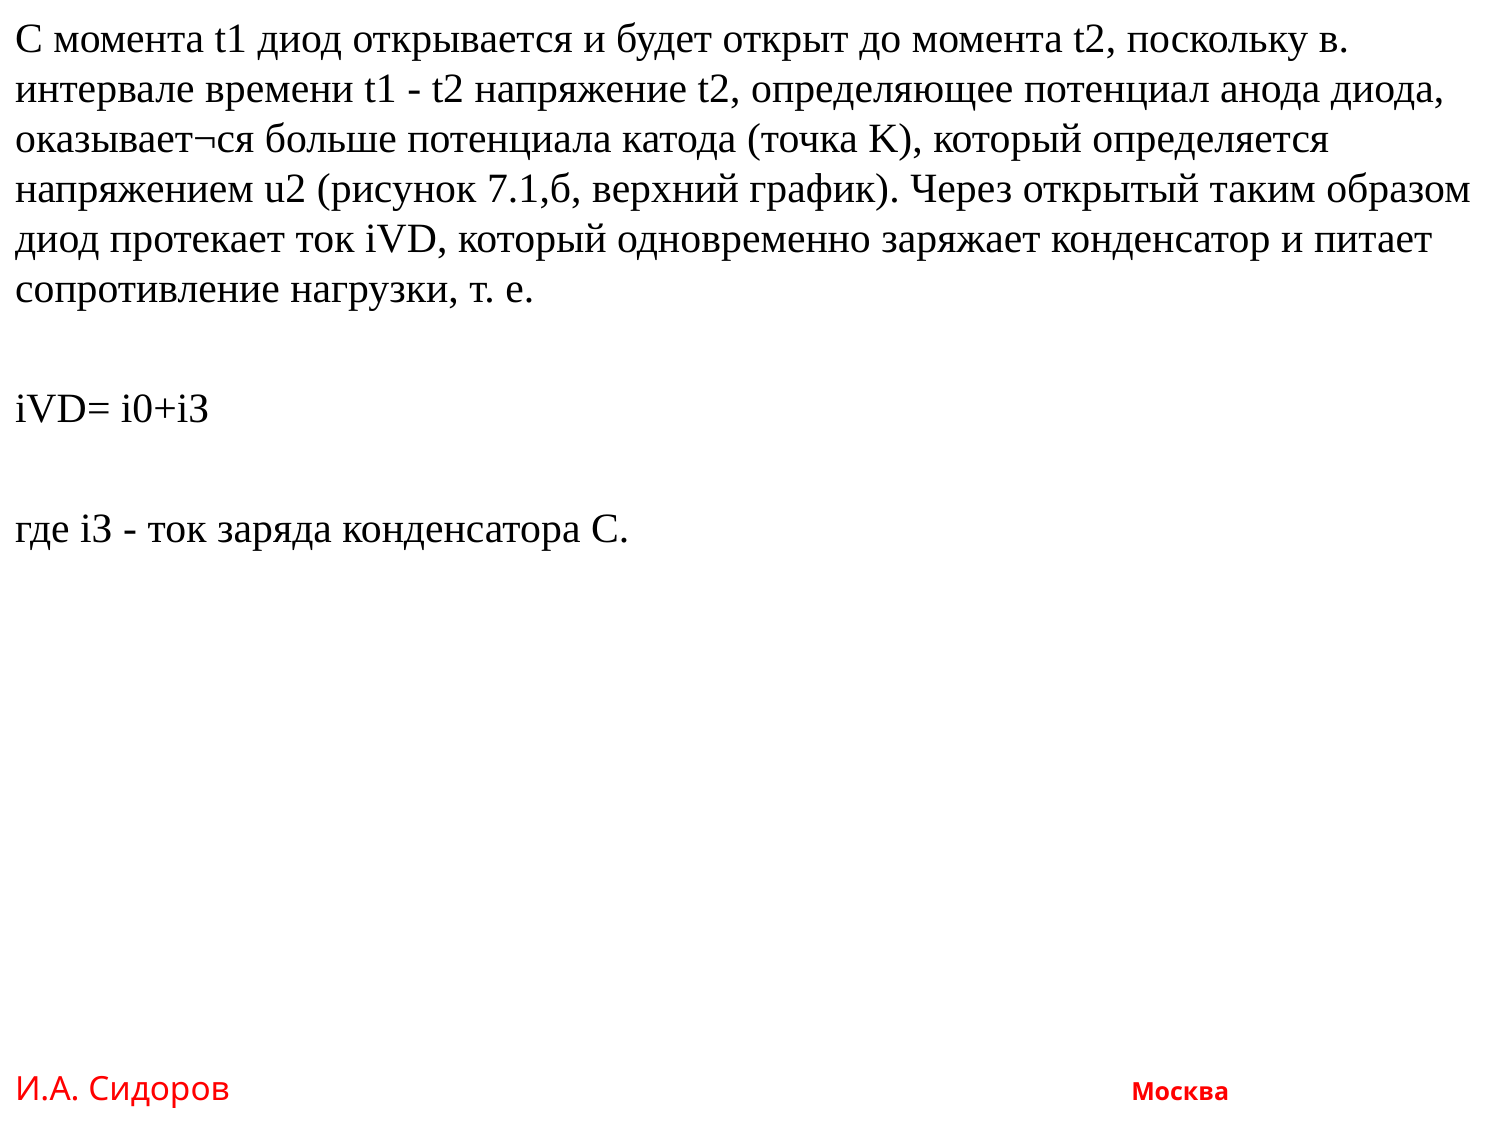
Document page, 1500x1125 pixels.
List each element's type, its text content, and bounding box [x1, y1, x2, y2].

text_box С момента t1 диод открывается и будет открыт до момента t2, поскольку в. интервале времени t1 - t2 напряжение t2, определяющее потенциал анода диода, оказывает¬ся больше потенциала катода (точка K), который определяется напряжением u2 (рисунок 7.1,б, верхний график). Через открытый таким образом диод протекает ток iVD, который одновременно заряжает конденсатор и питает сопротивление нагрузки, т. е. iVD= i0+iЗ где iЗ - ток заряда конденсатора С. [7, 3, 1490, 559]
text_box И.А. Сидоров Москва [7, 1029, 1493, 1115]
